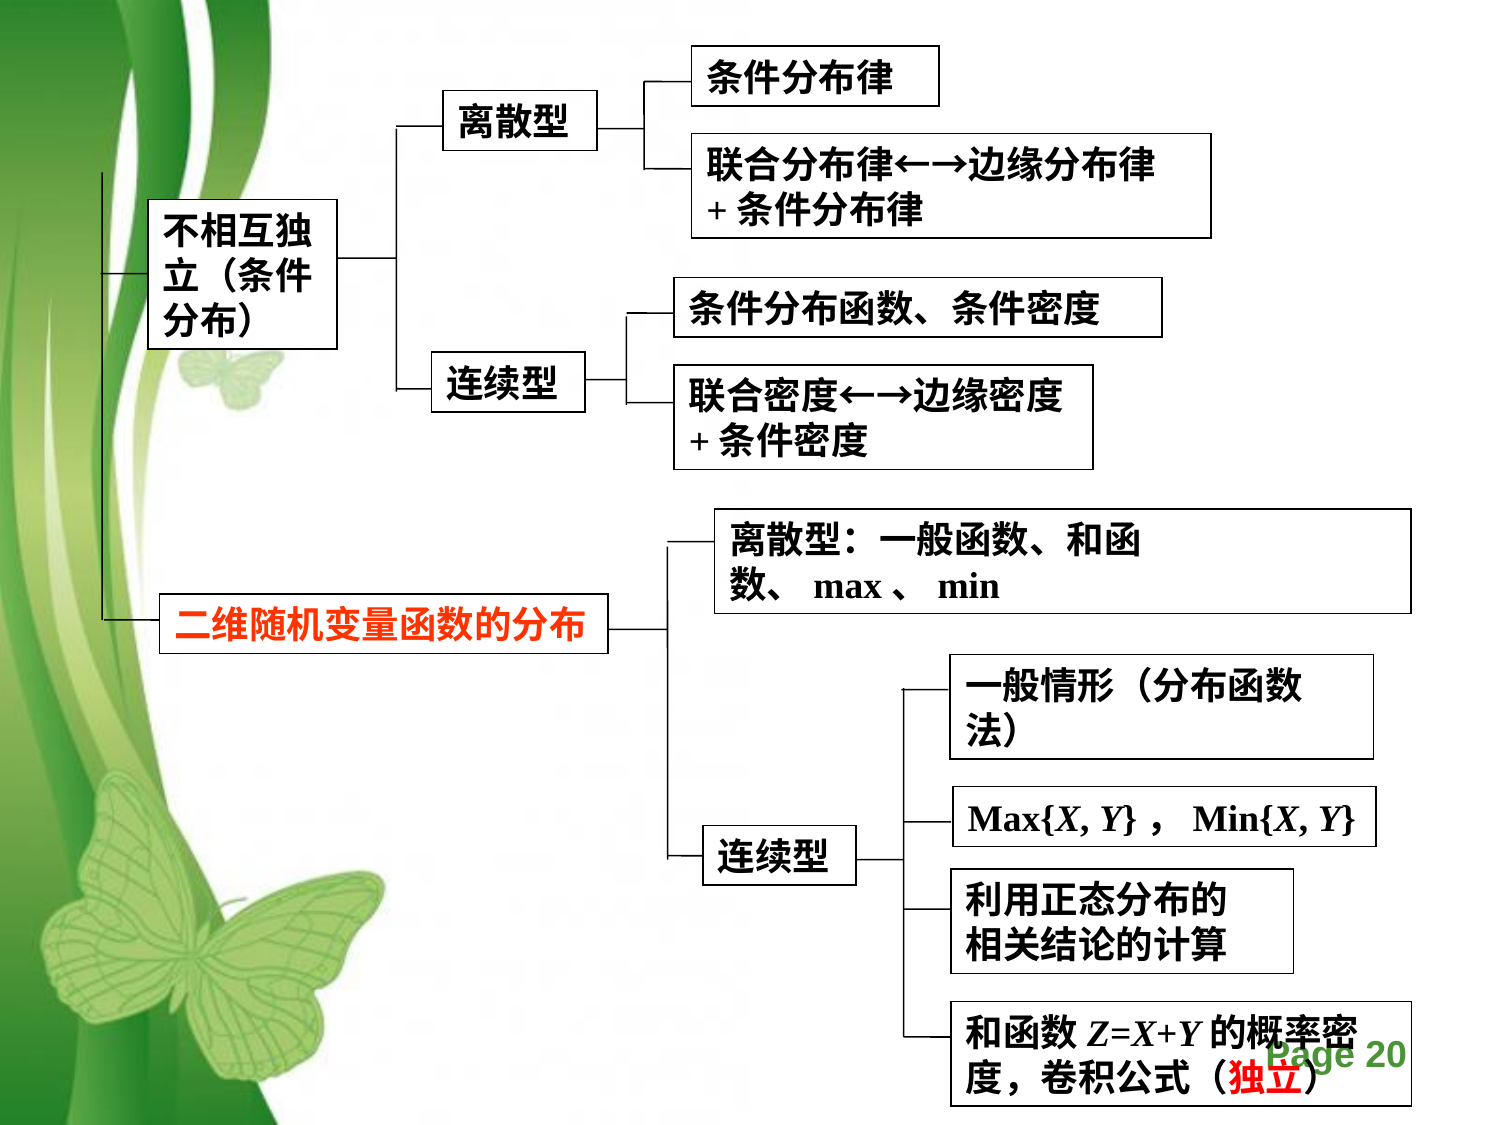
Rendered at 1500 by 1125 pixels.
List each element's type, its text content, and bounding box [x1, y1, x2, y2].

text_box 和函数Z=X+Y的概率密度，卷积公式（独立） [950, 1001, 1412, 1107]
text_box 连续型 [702, 825, 857, 886]
text_box 条件分布函数、条件密度 [673, 277, 1163, 338]
text_box 联合分布律←→边缘分布律+条件分布律 [691, 133, 1212, 238]
text_box 二维随机变量函数的分布 [159, 593, 609, 654]
text_box 一般情形（分布函数法） [950, 654, 1374, 760]
text_box 不相互独立（条件分布） [147, 199, 337, 350]
text_box 离散型：一般函数、和函数、max、min [714, 508, 1411, 614]
text_box 离散型 [443, 90, 597, 151]
text_box 连续型 [431, 352, 586, 412]
text_box 利用正态分布的 相关结论的计算 [950, 868, 1294, 974]
text_box 联合密度←→边缘密度+条件密度 [673, 364, 1093, 470]
text_box Max{X, Y}，Min{X, Y} [952, 786, 1376, 847]
text_box 条件分布律 [691, 46, 940, 106]
picture [0, 0, 1500, 1125]
